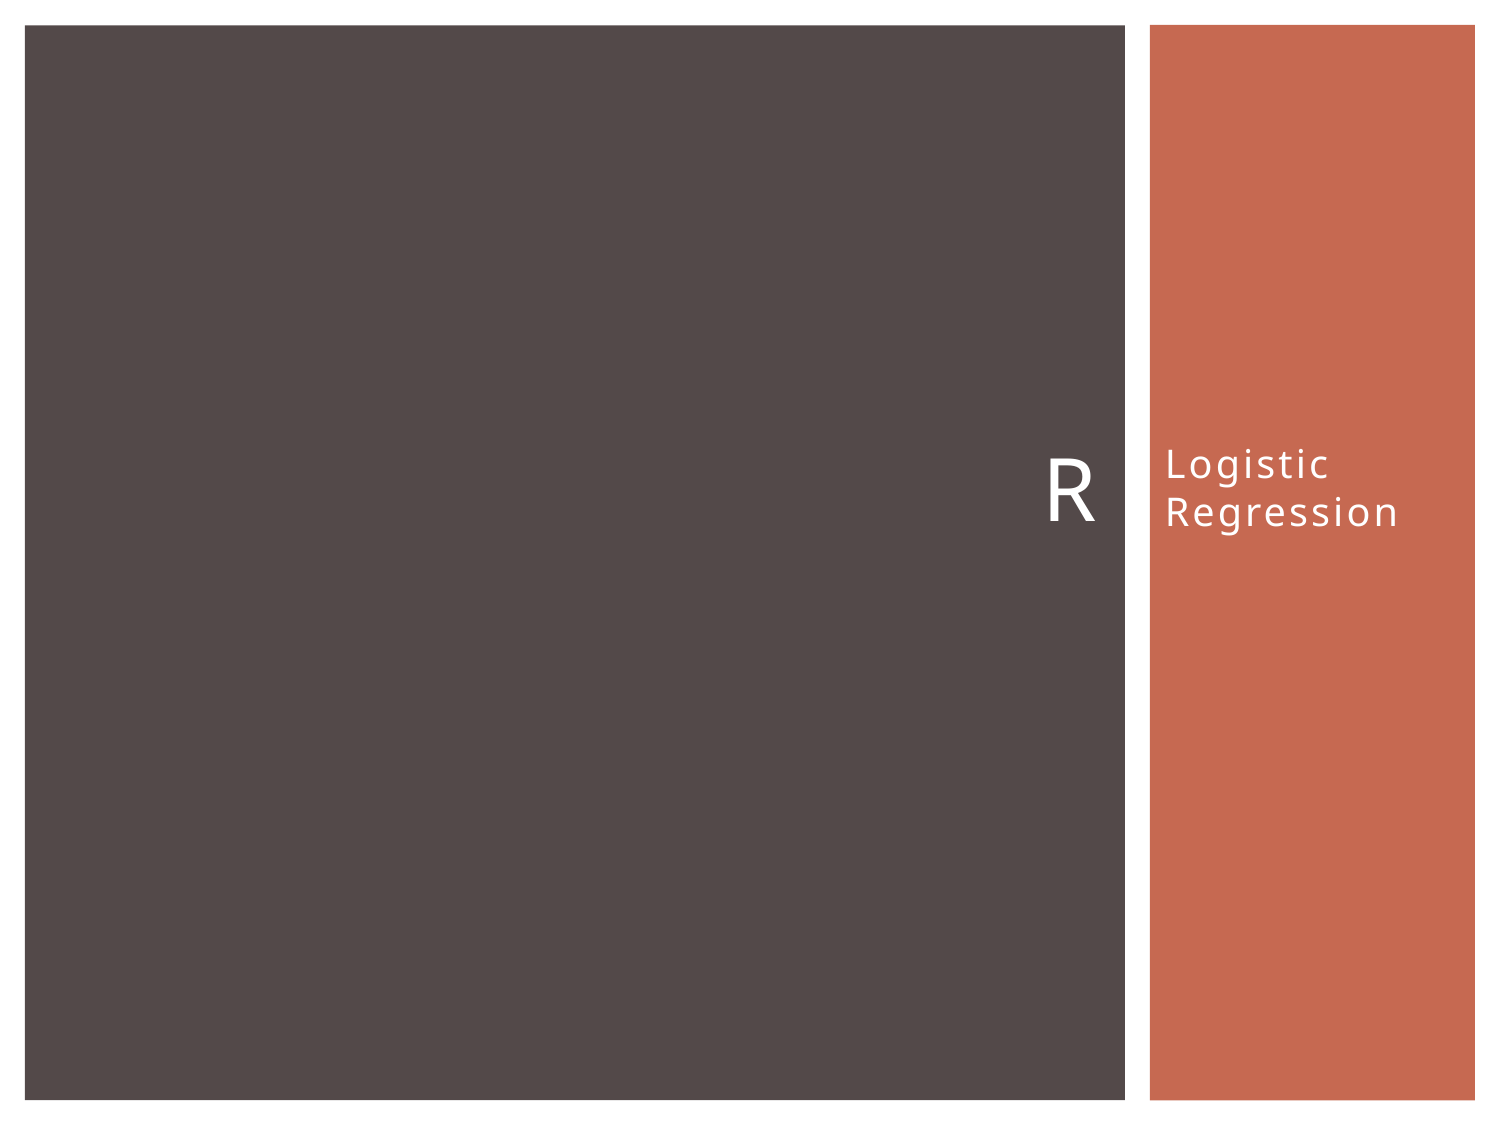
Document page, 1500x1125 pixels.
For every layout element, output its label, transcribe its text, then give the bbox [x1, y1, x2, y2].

title R [75, 336, 1113, 637]
subtitle Logistic Regression [1149, 336, 1475, 637]
